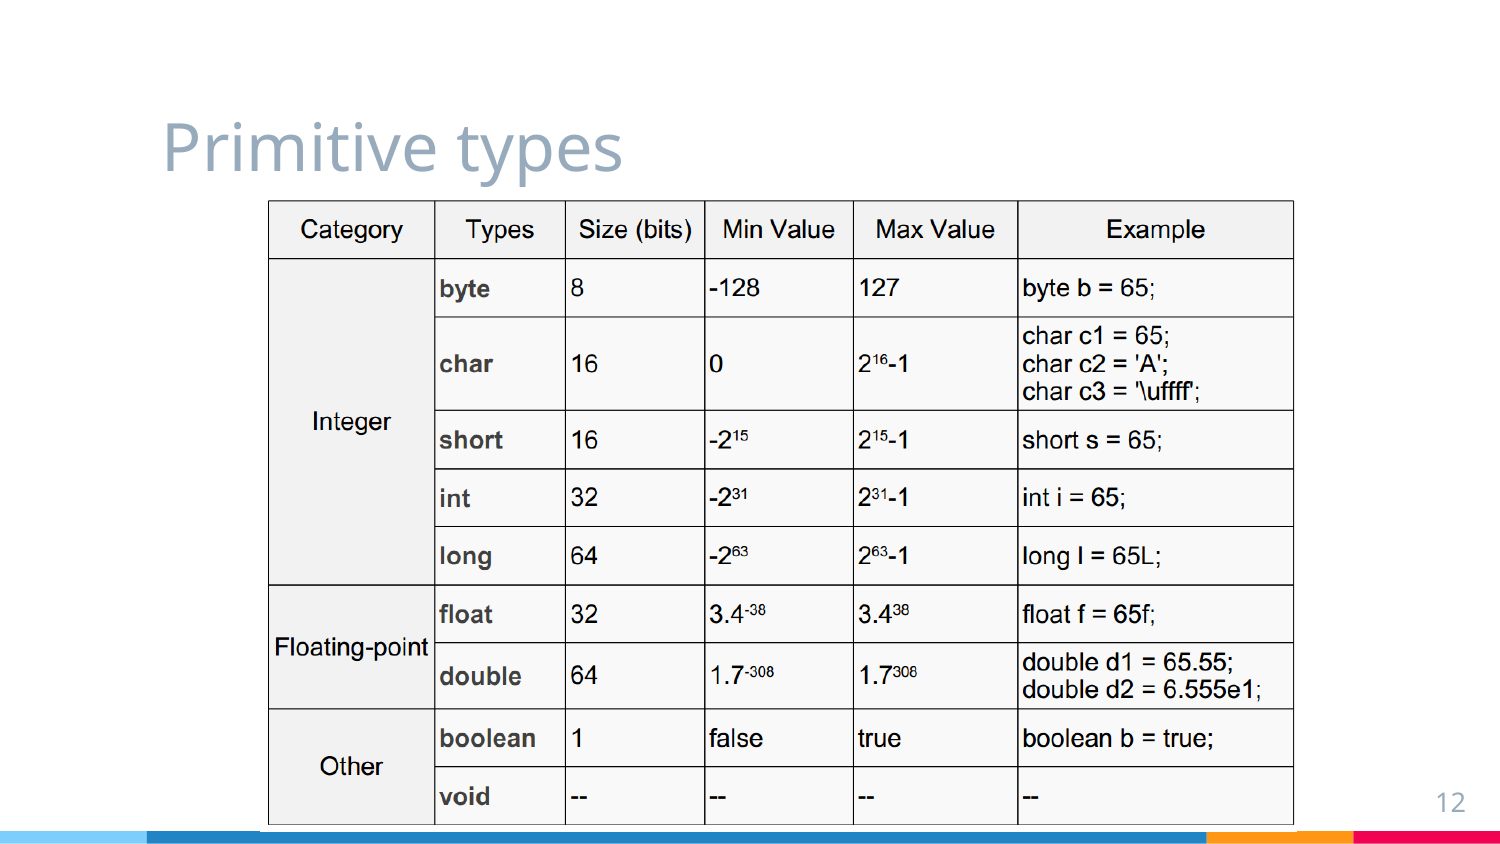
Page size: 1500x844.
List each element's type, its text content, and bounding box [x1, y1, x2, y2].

title Primitive types [146, 58, 1207, 200]
picture [259, 195, 1297, 832]
slide_number 12 [1391, 770, 1482, 822]
